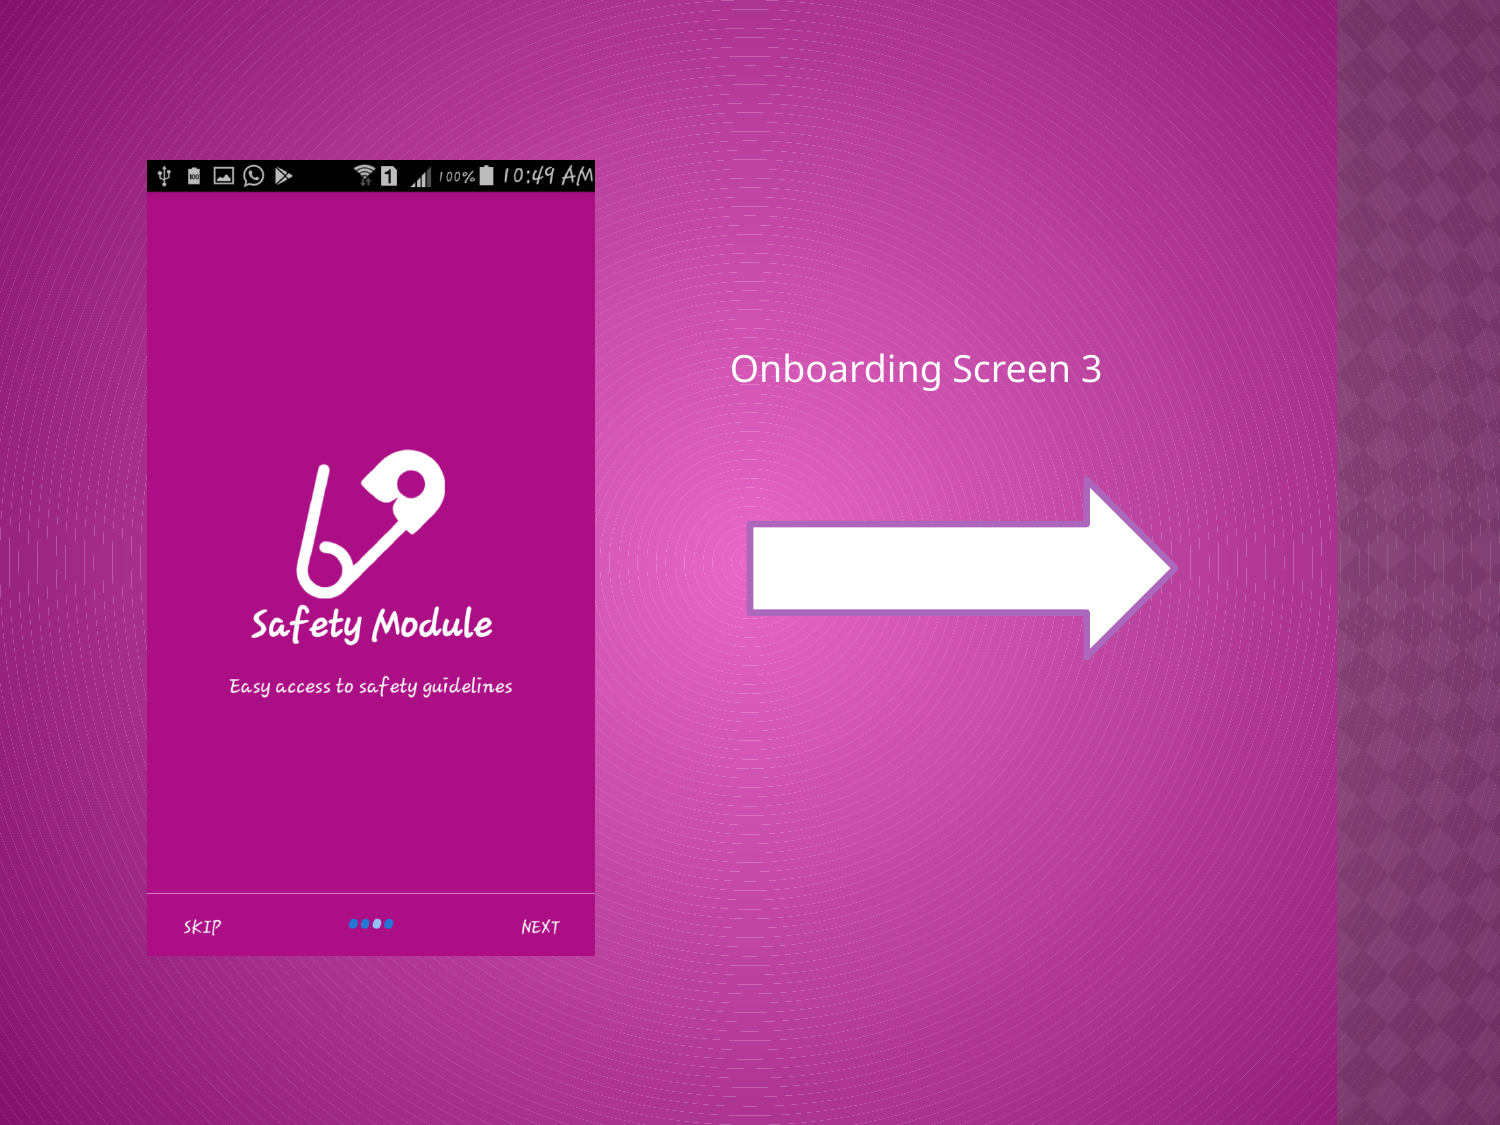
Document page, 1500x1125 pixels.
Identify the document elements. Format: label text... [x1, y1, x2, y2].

text_box [746, 476, 1179, 661]
text_box Onboarding Screen 3 [715, 338, 1118, 398]
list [147, 160, 596, 957]
